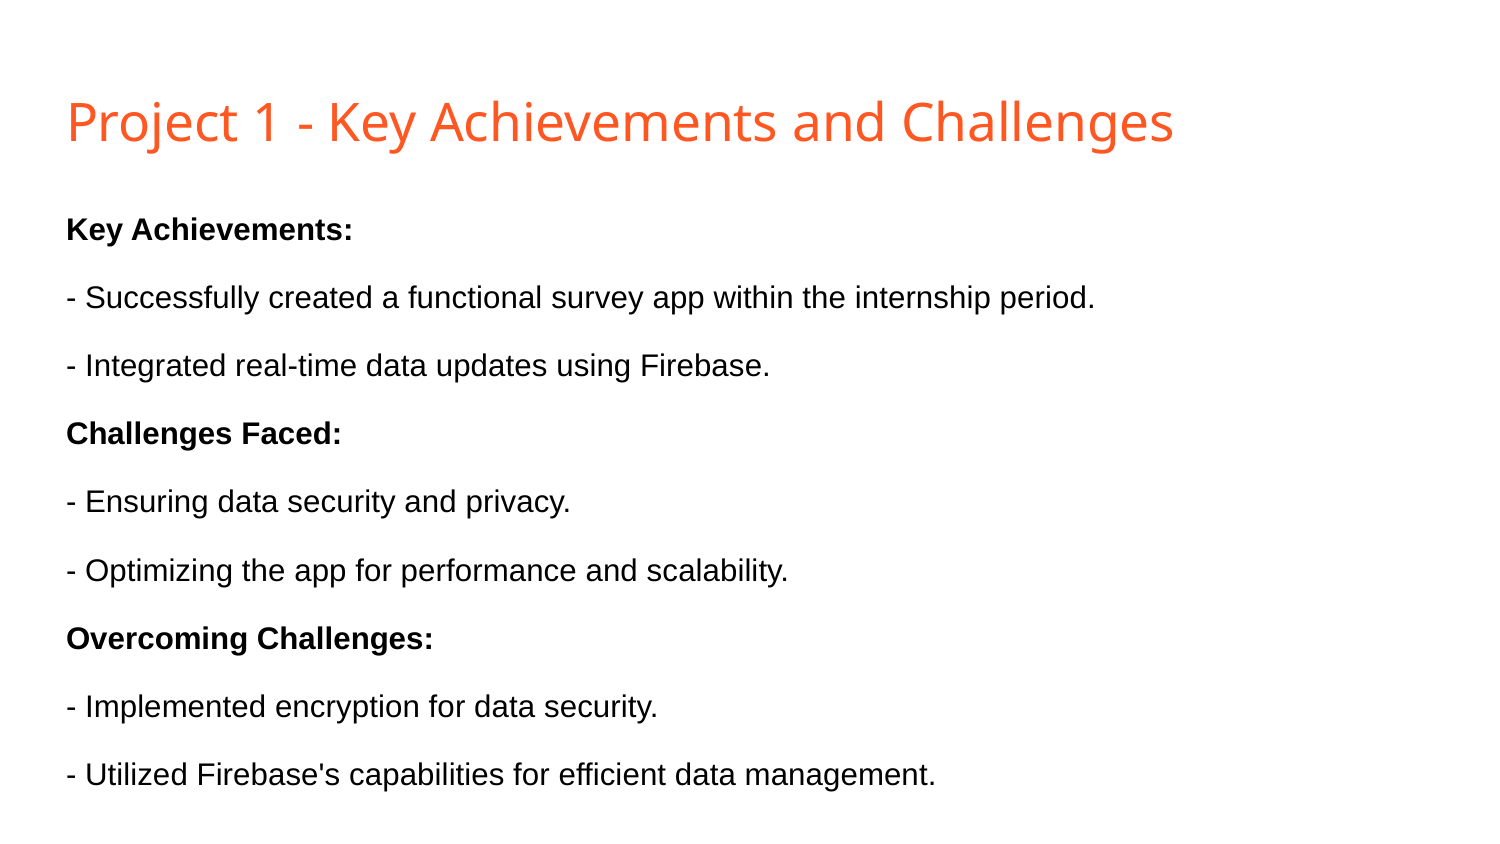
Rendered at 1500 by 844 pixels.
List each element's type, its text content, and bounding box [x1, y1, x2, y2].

title Project 1 - Key Achievements and Challenges [51, 72, 1449, 167]
list Key Achievements: - Successfully created a functional survey app within the internship period. - Integrated real-time data updates using Firebase. Challenges Faced: - Ensuring data security and privacy. - Optimizing the app for performance and scalability. Overcoming Challenges: - Implemented encryption for data security. - Utilized Firebase's capabilities for efficient data management. [51, 189, 1449, 750]
